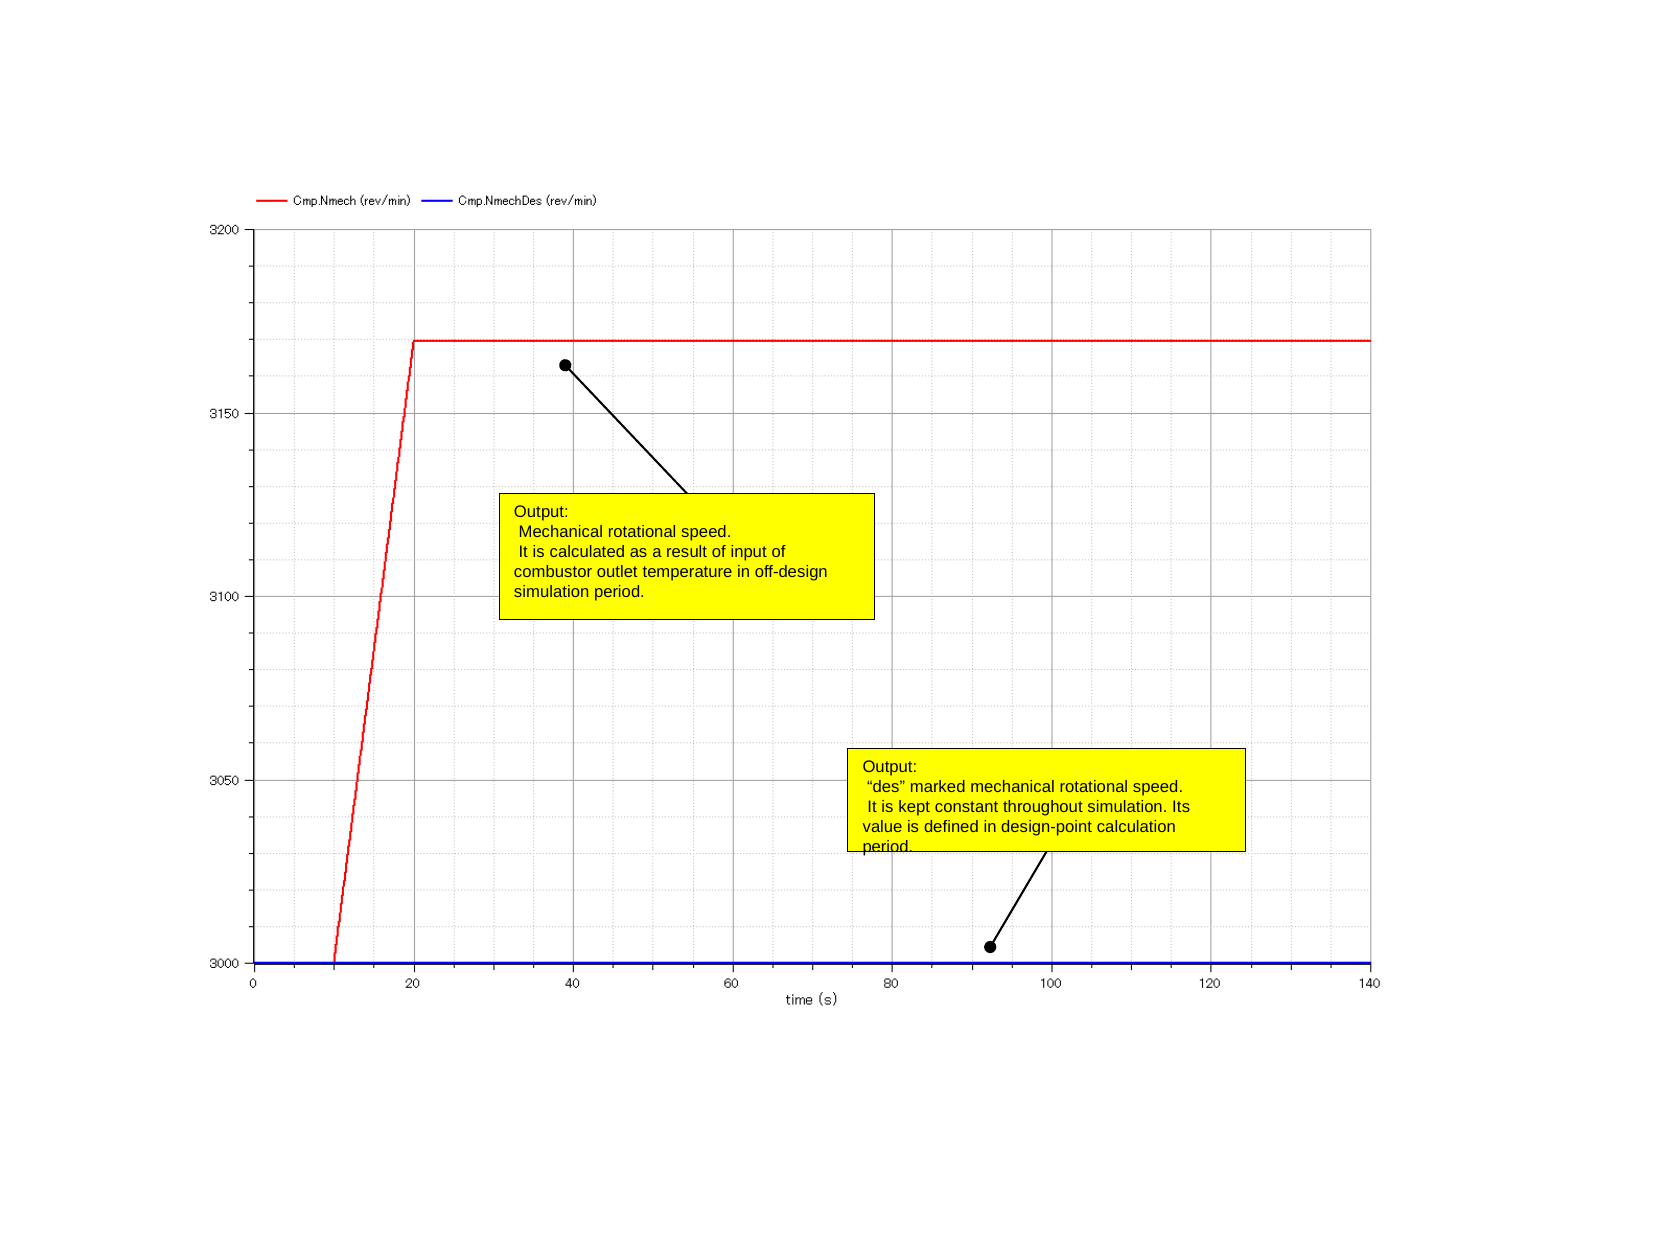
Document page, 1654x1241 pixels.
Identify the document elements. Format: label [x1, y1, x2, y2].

picture [205, 182, 1387, 1015]
text_box [990, 850, 1048, 948]
text_box [565, 364, 688, 494]
